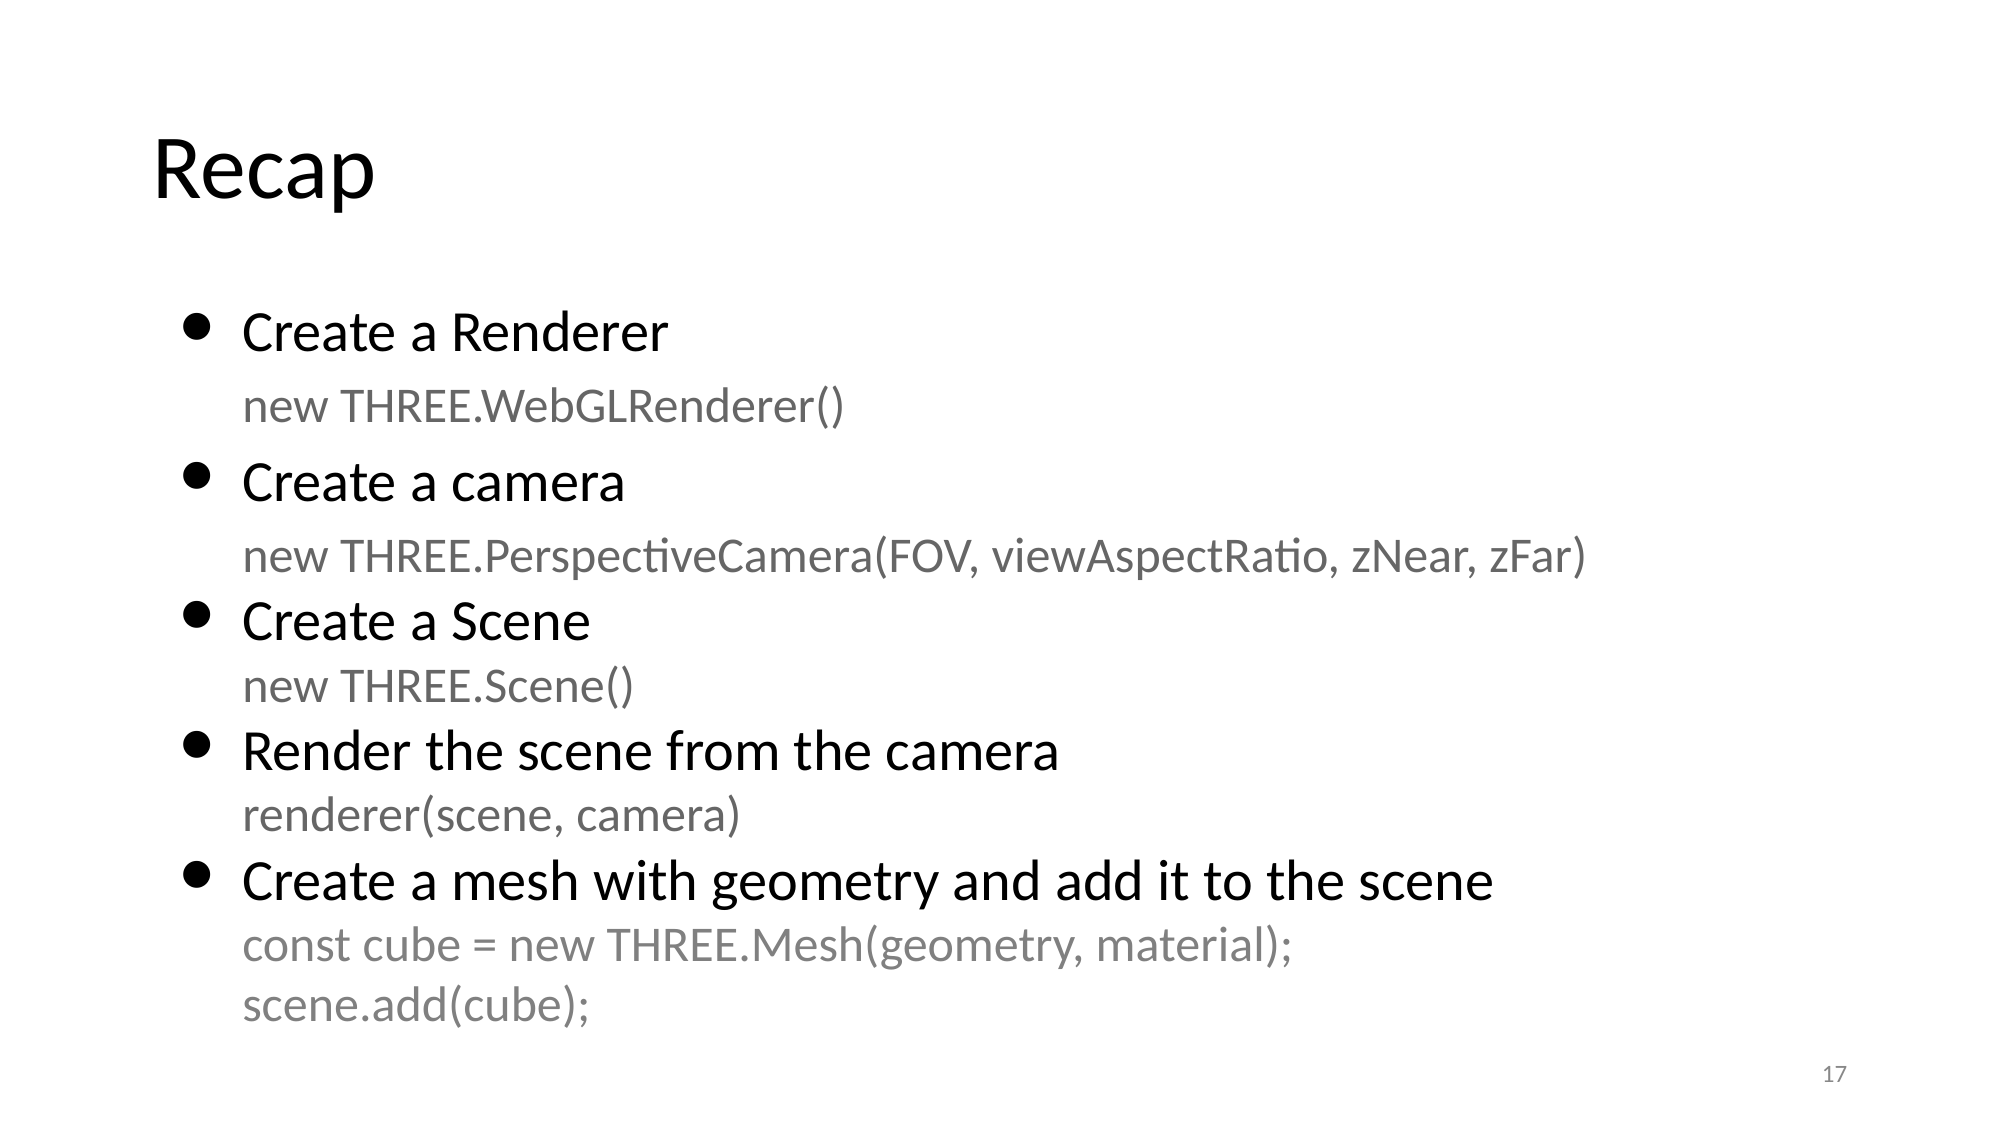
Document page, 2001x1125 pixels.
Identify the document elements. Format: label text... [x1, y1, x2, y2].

text_box Create a Renderer new THREE.WebGLRenderer() Create a camera new THREE.PerspectiveCamera(FOV, viewAspectRatio, zNear, zFar) Create a Scene new THREE.Scene() Render the scene from the camera renderer(scene, camera) Create a mesh with geometry and add it to the scene const cube = new THREE.Mesh(geometry, material); scene.add(cube); [152, 268, 1760, 1047]
title Recap [137, 59, 1919, 278]
slide_number 17 [1412, 1042, 1863, 1103]
